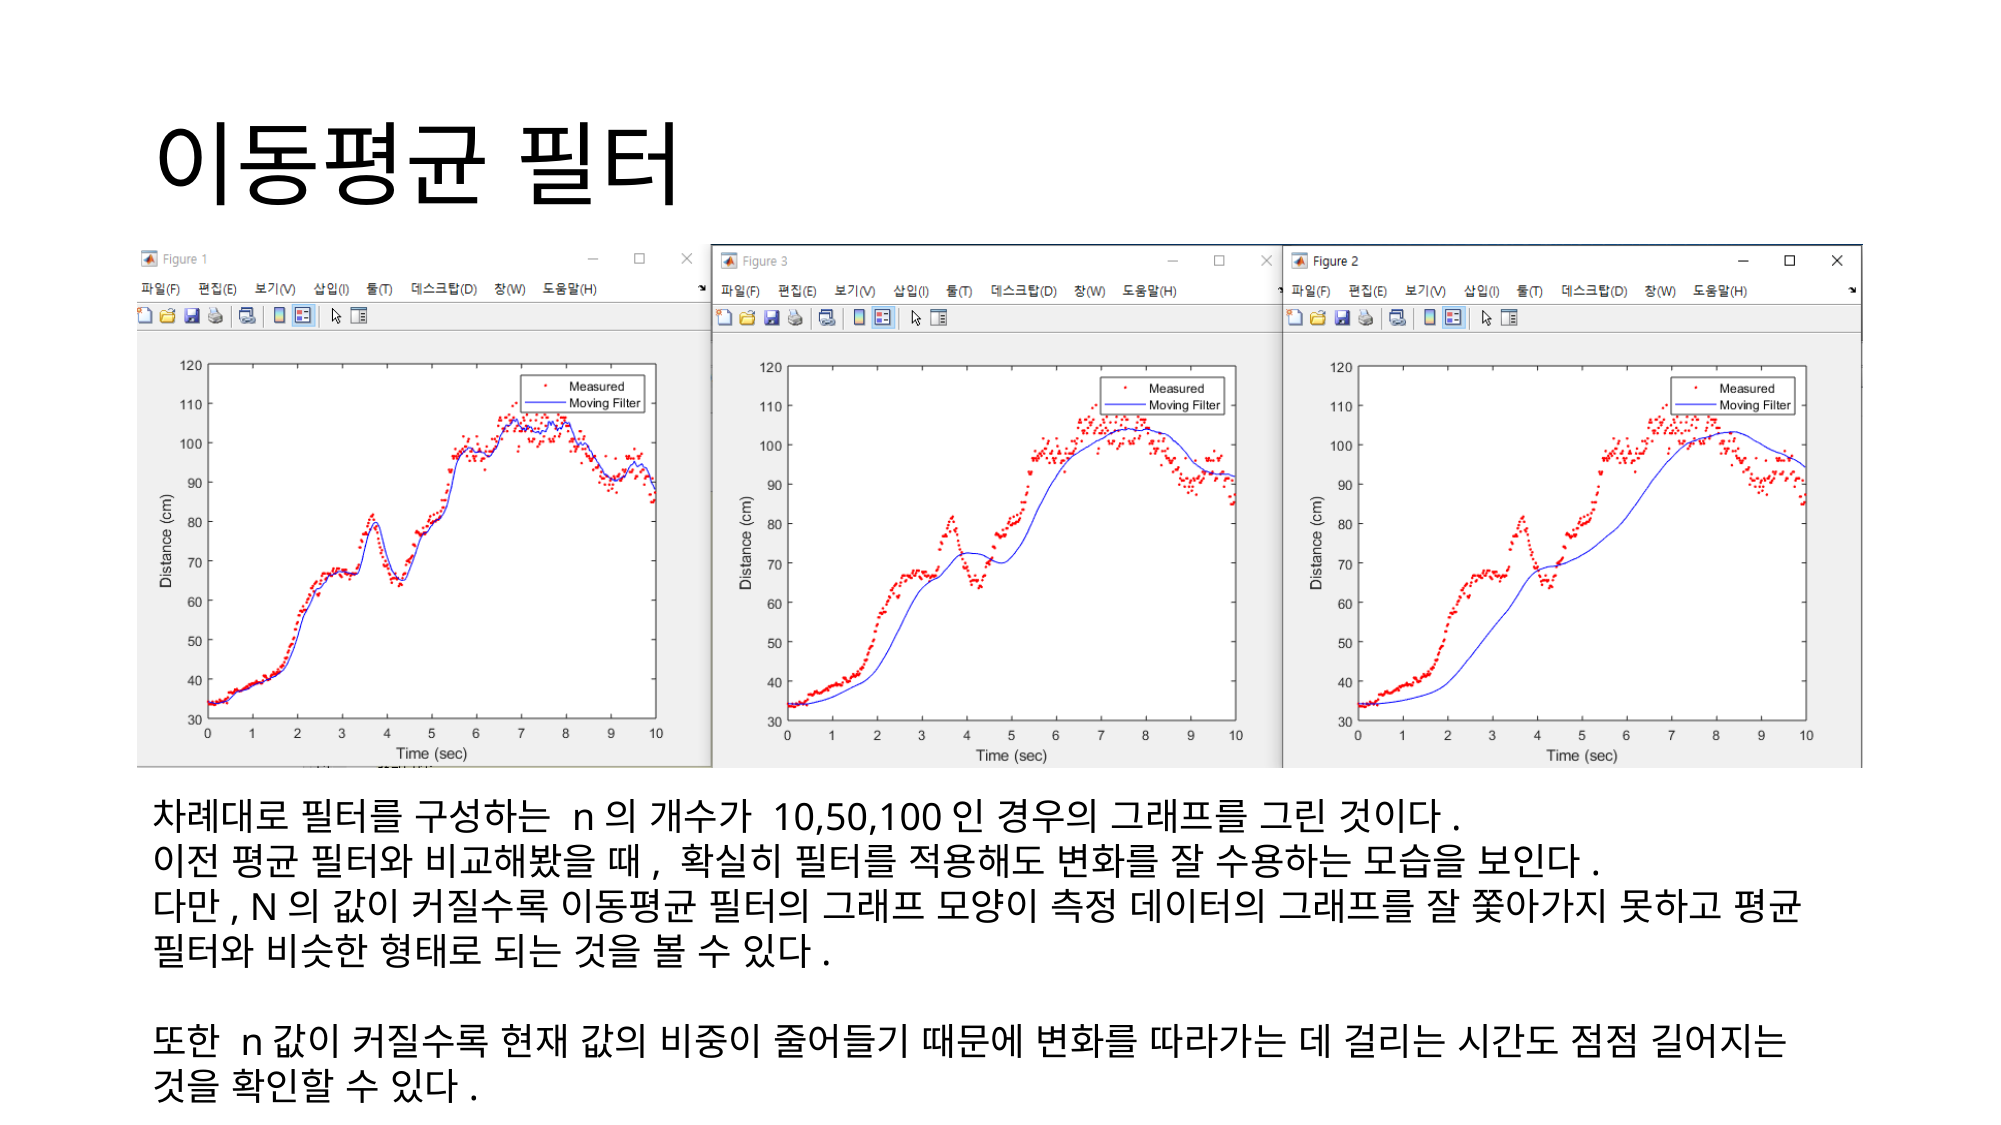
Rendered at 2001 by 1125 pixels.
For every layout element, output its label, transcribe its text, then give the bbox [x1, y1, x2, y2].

text_box 차례대로 필터를 구성하는 n의 개수가 10,50,100인 경우의 그래프를 그린 것이다. 이전 평균 필터와 비교해봤을 때, 확실히 필터를 적용해도 변화를 잘 수용하는 모습을 보인다. 다만, N의 값이 커질수록 이동평균 필터의 그래프 모양이 측정 데이터의 그래프를 잘 쫓아가지 못하고 평균 필터와 비슷한 형태로 되는 것을 볼 수 있다. 또한 n값이 커질수록 현재 값의 비중이 줄어들기 때문에 변화를 따라가는 데 걸리는 시간도 점점 길어지는 것을 확인할 수 있다. [137, 785, 1863, 1116]
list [137, 244, 1863, 768]
title 이동평균 필터 [137, 59, 1863, 244]
